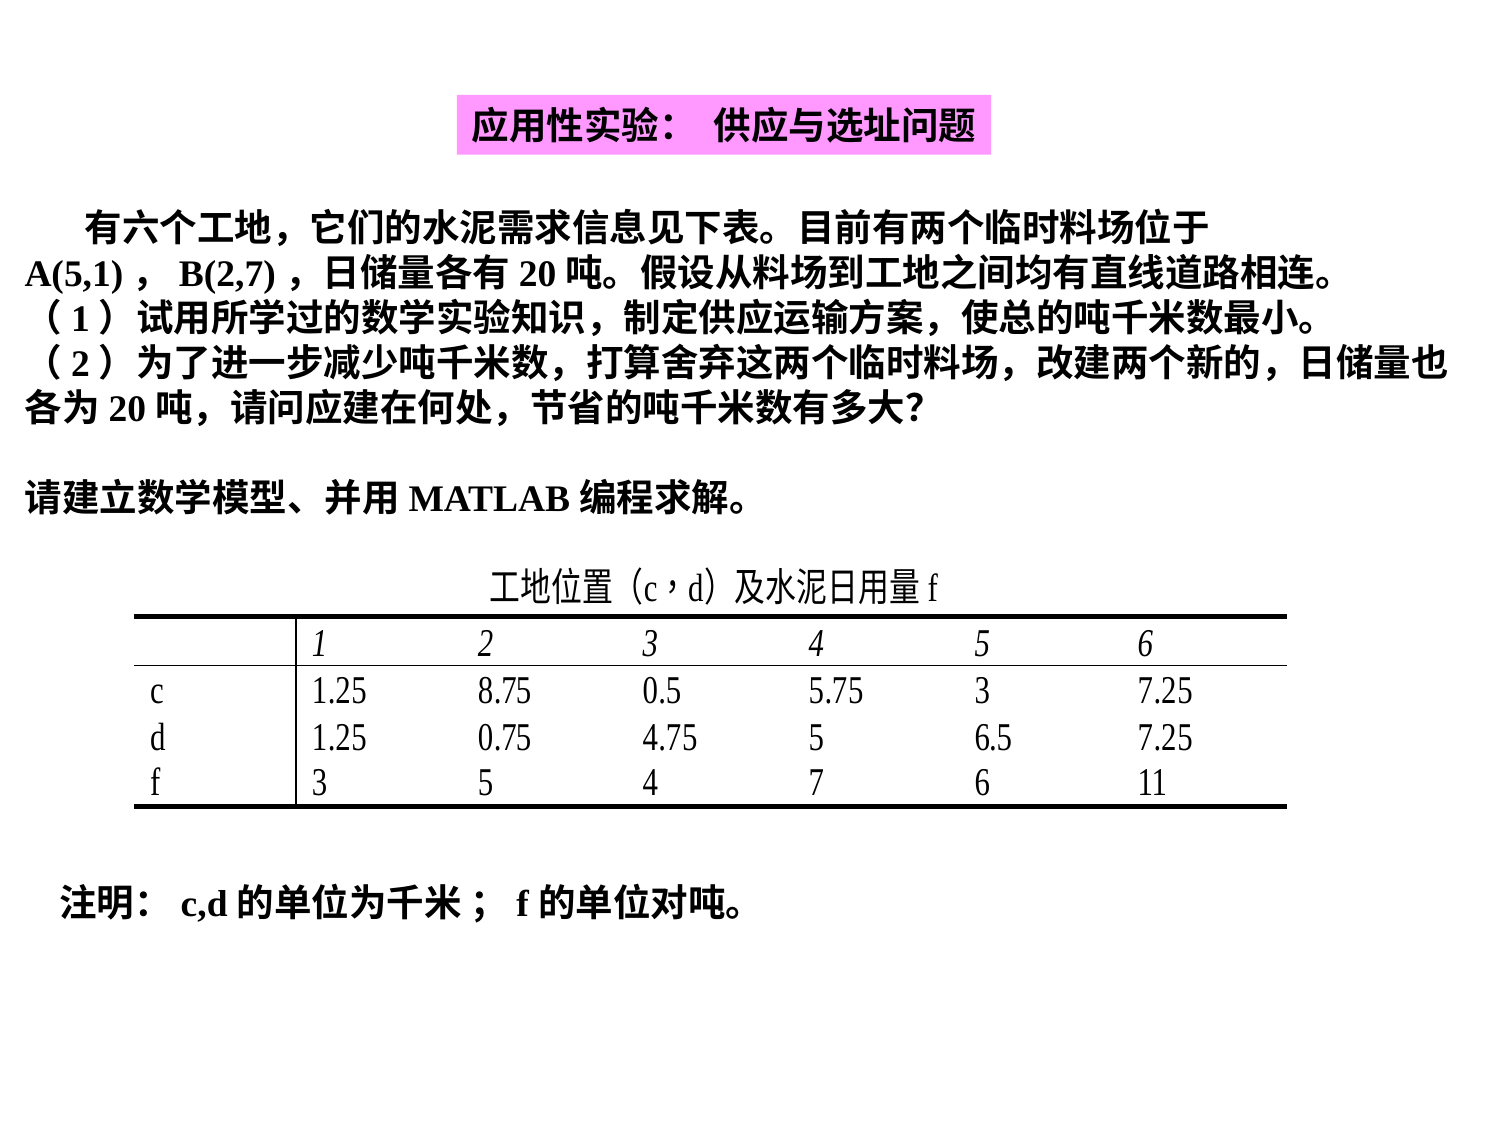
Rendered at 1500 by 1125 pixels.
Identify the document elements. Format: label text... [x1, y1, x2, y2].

text_box 有六个工地，它们的水泥需求信息见下表。目前有两个临时料场位于A(5,1)，B(2,7)，日储量各有20吨。假设从料场到工地之间均有直线道路相连。 （1）试用所学过的数学实验知识，制定供应运输方案，使总的吨千米数最小。 （2）为了进一步减少吨千米数，打算舍弃这两个临时料场，改建两个新的，日储量也各为20吨，请问应建在何处，节省的吨千米数有多大？ 请建立数学模型、并用MATLAB编程求解。 注明：c,d的单位为千米 ；f的单位对吨。 [9, 196, 1500, 932]
text_box 应用性实验： 供应与选址问题 [456, 94, 992, 155]
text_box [88, 562, 1500, 856]
